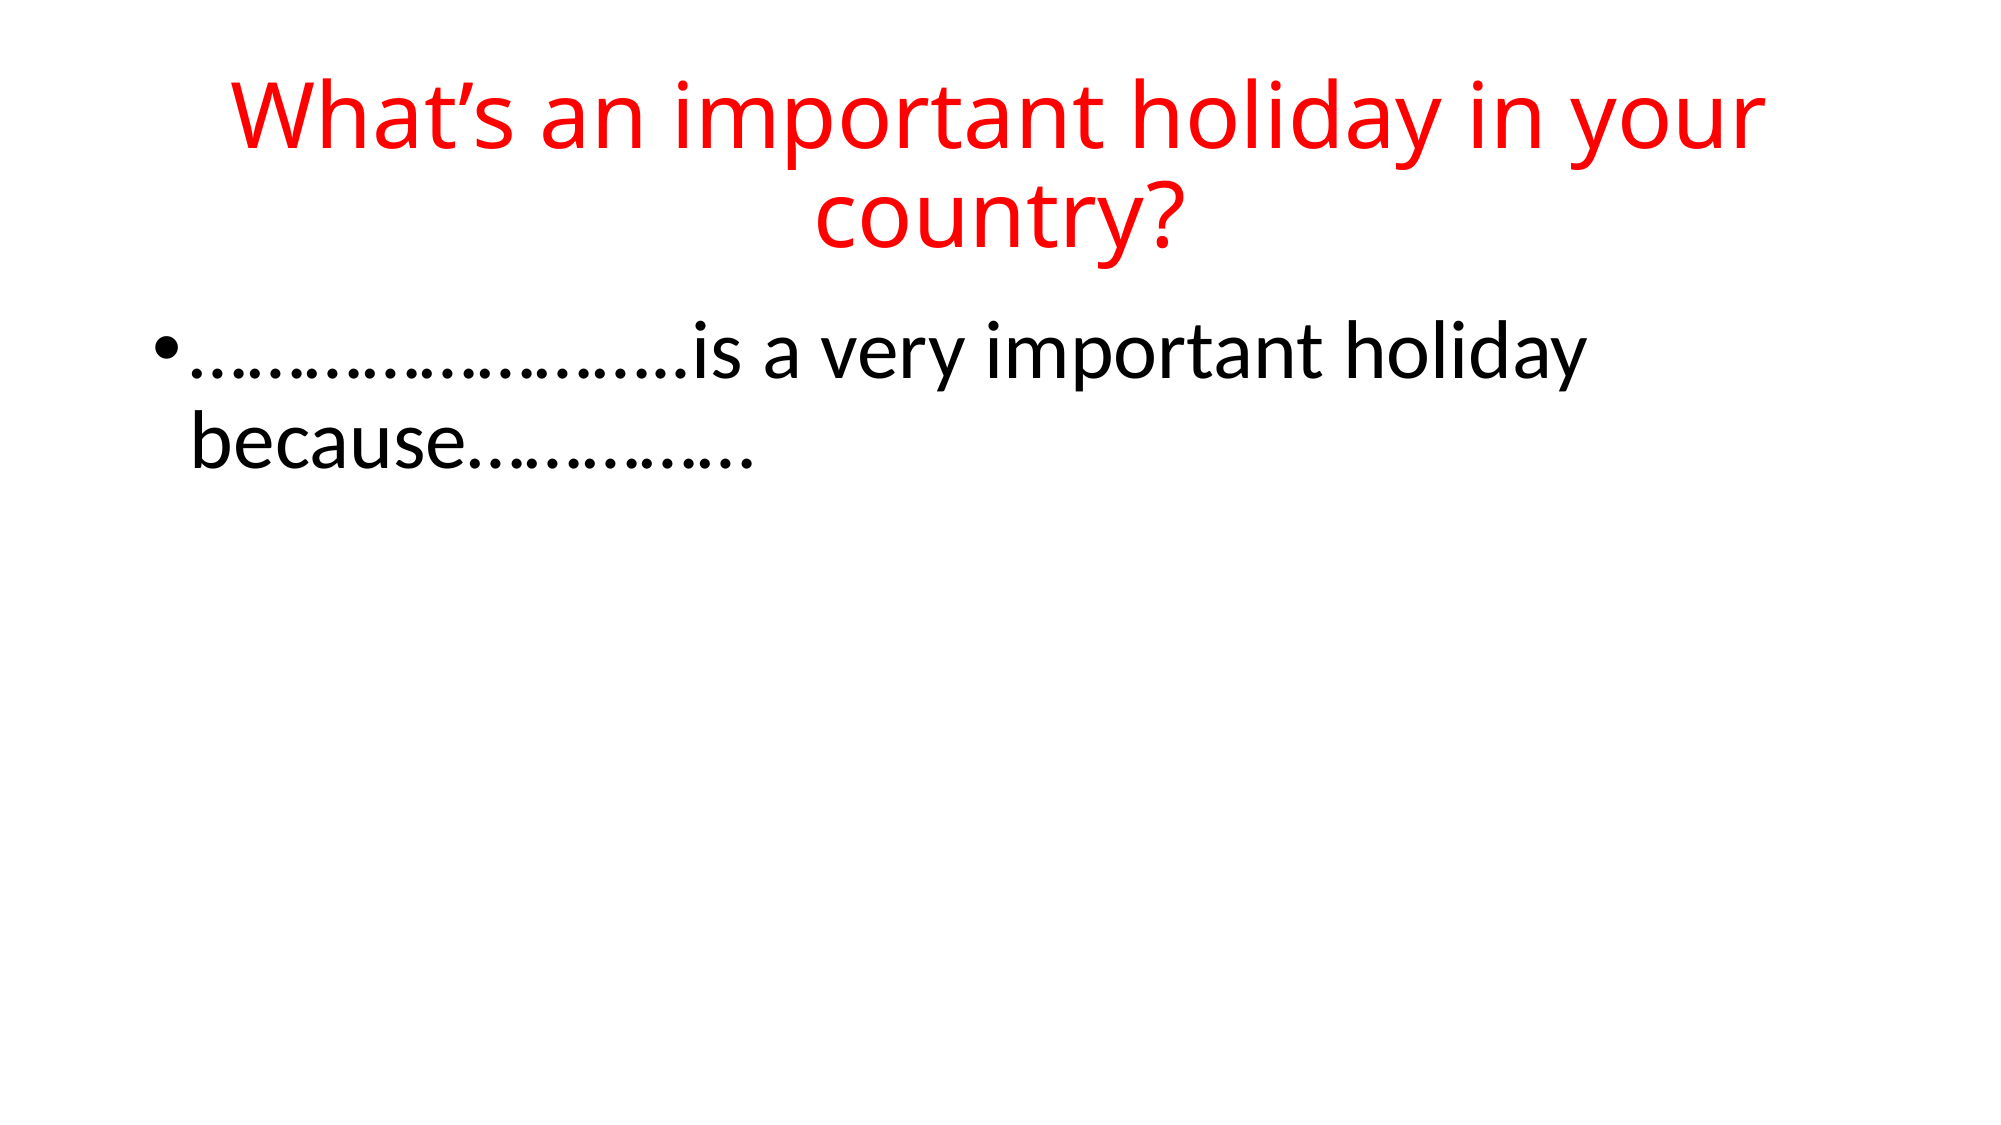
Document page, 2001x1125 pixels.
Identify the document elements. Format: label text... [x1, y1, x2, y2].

list ……………………..is a very important holiday because…………… [137, 299, 1863, 1014]
title What’s an important holiday in your country? [137, 59, 1863, 278]
